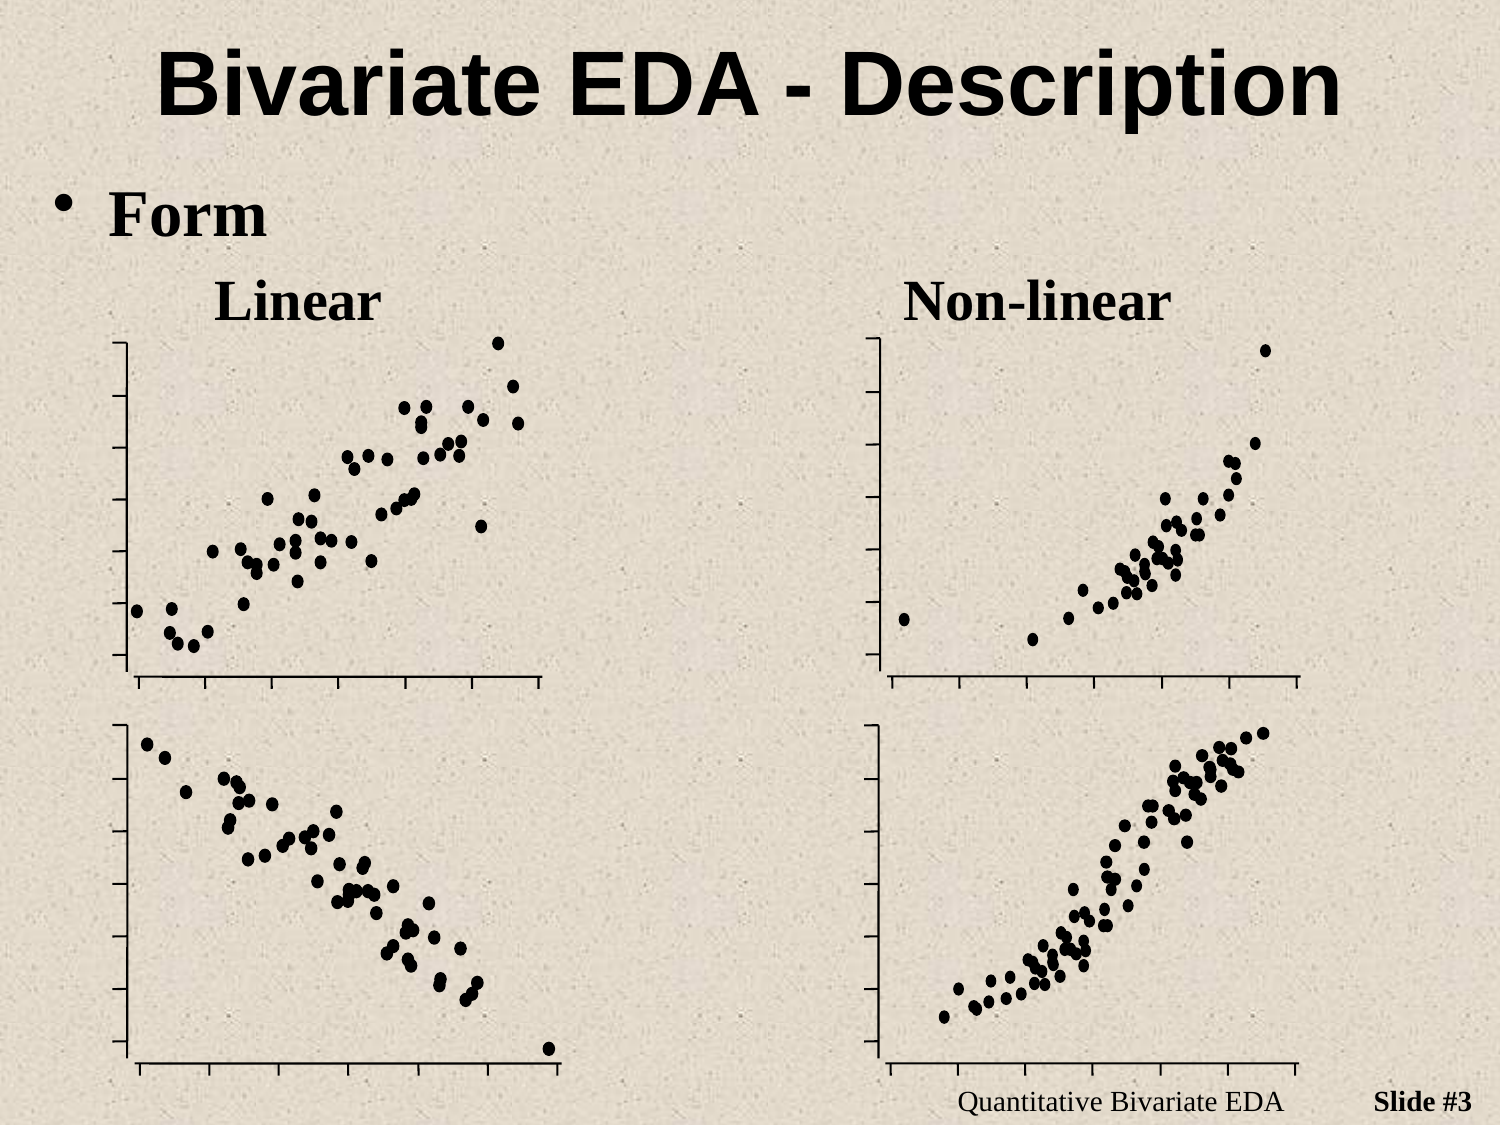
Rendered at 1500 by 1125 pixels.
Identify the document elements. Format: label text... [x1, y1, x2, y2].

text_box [112, 724, 562, 1076]
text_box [863, 724, 1300, 1076]
picture [0, 0, 1500, 1125]
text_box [865, 338, 1301, 689]
list Form Linear Non-linear [37, 162, 1451, 345]
slide_number Slide #3 [1299, 1074, 1488, 1113]
title Bivariate EDA - Description [112, 12, 1388, 145]
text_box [112, 337, 543, 690]
footer Quantitative Bivariate EDA [824, 1074, 1299, 1113]
